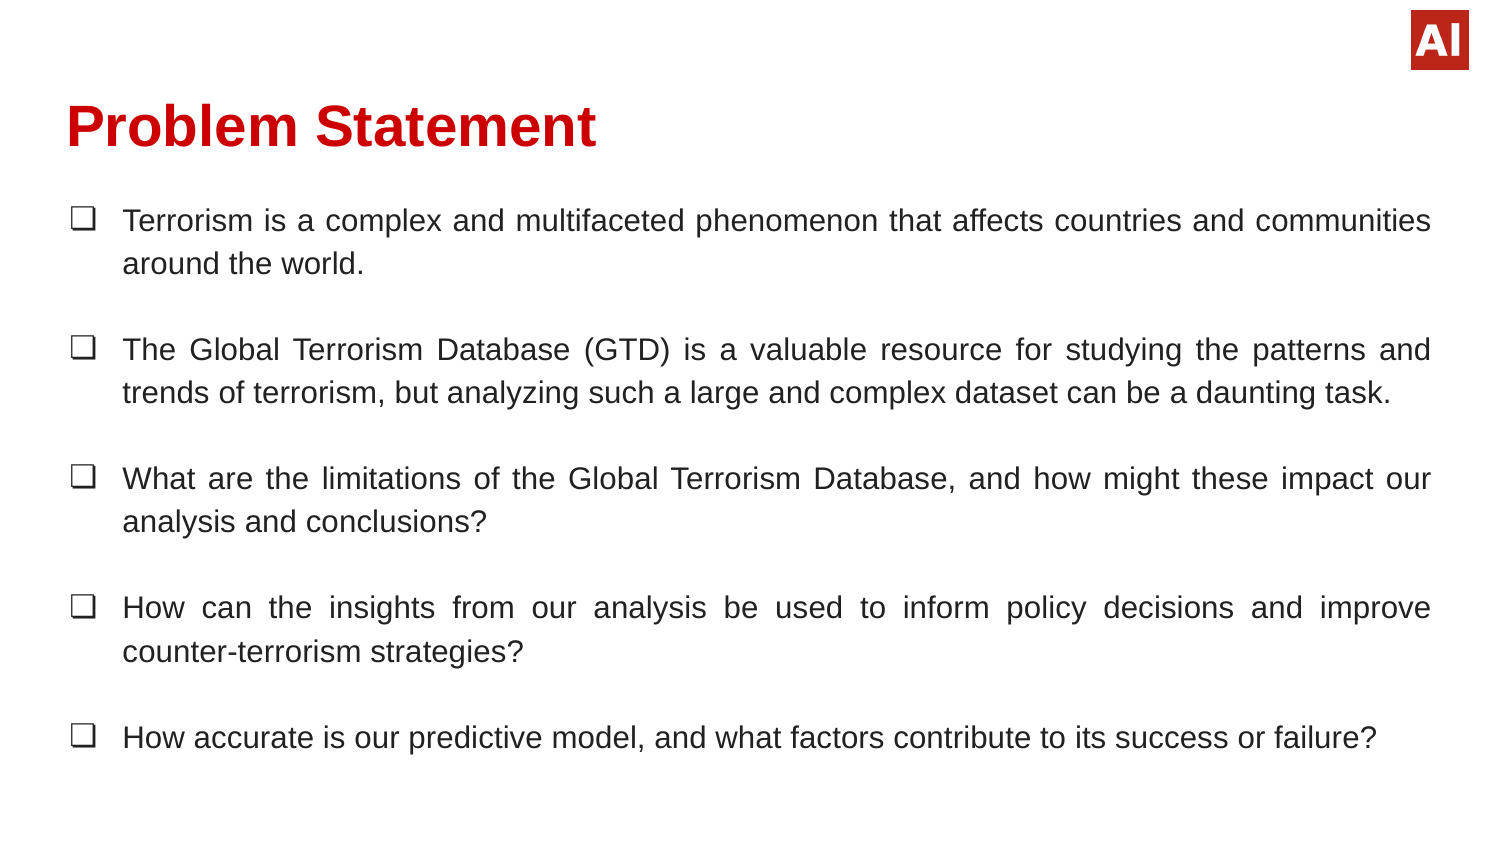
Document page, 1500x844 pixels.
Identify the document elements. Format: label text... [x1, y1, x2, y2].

title Problem Statement [51, 72, 1449, 167]
picture [1411, 10, 1469, 70]
list Terrorism is a complex and multifaceted phenomenon that affects countries and communities around the world. The Global Terrorism Database (GTD) is a valuable resource for studying the patterns and trends of terrorism, but analyzing such a large and complex dataset can be a daunting task. What are the limitations of the Global Terrorism Database, and how might these impact our analysis and conclusions? How can the insights from our analysis be used to inform policy decisions and improve counter-terrorism strategies? How accurate is our predictive model, and what factors contribute to its success or failure? [32, 179, 1449, 821]
